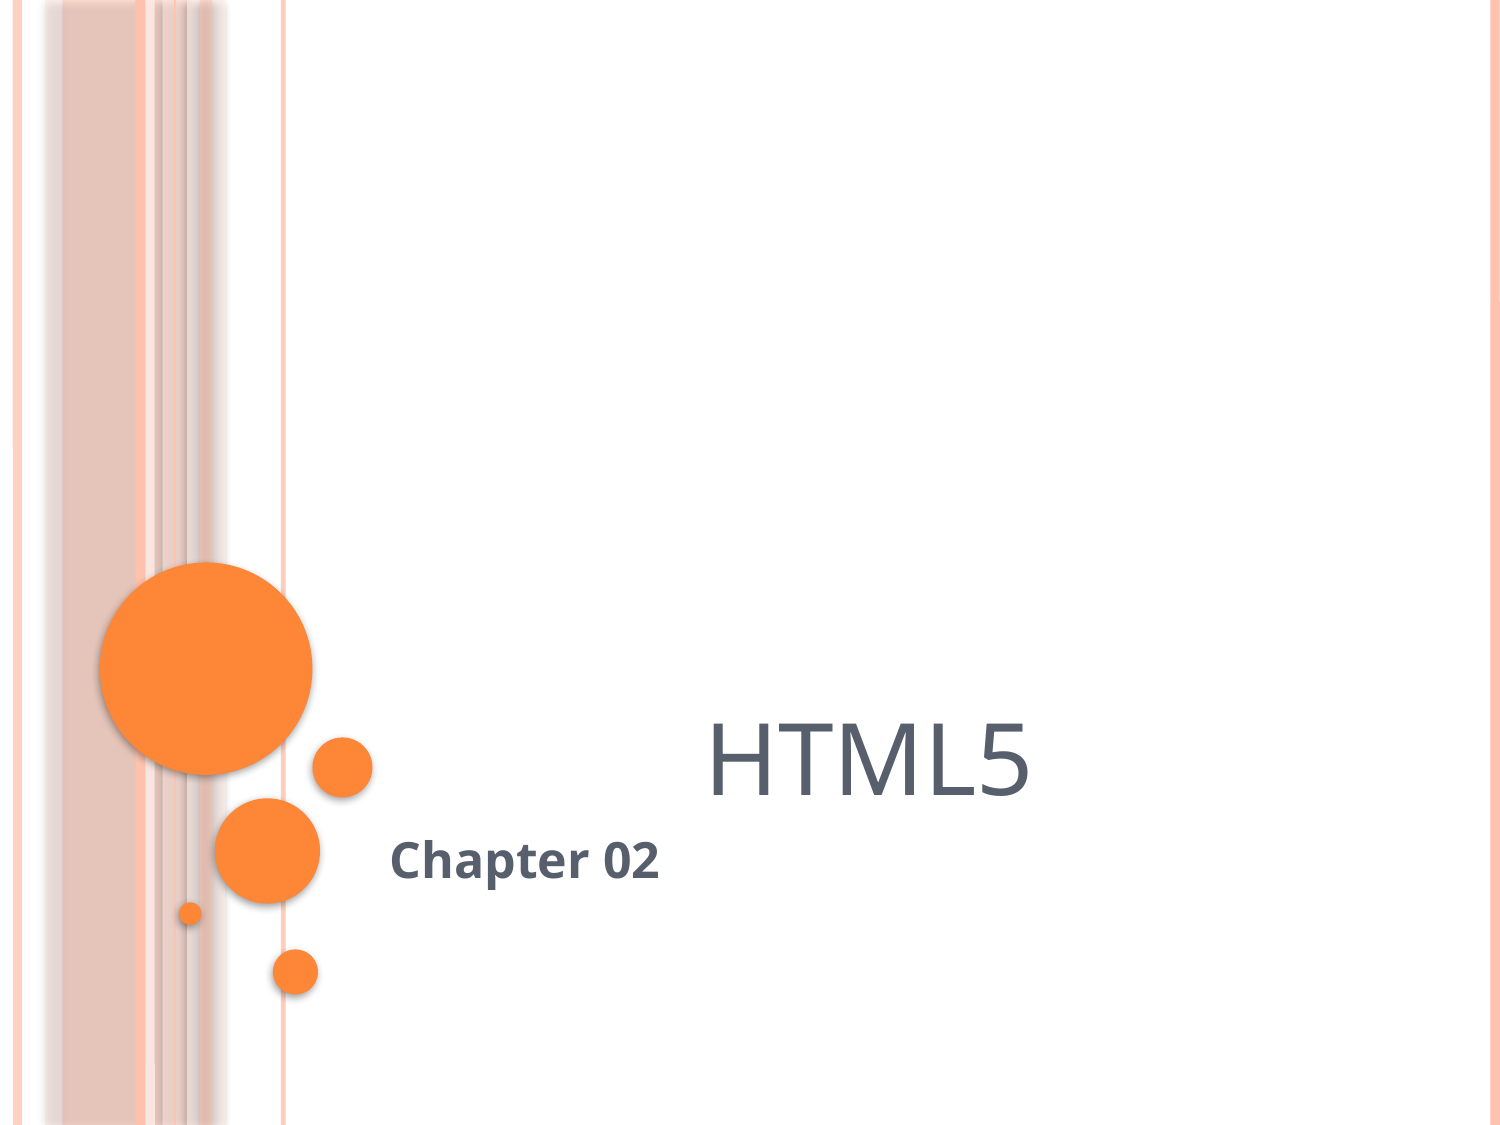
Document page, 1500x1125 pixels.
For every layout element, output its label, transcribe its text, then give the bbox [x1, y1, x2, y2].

subtitle Chapter 02 [375, 820, 1388, 1046]
title HTML5 [375, 512, 1388, 820]
